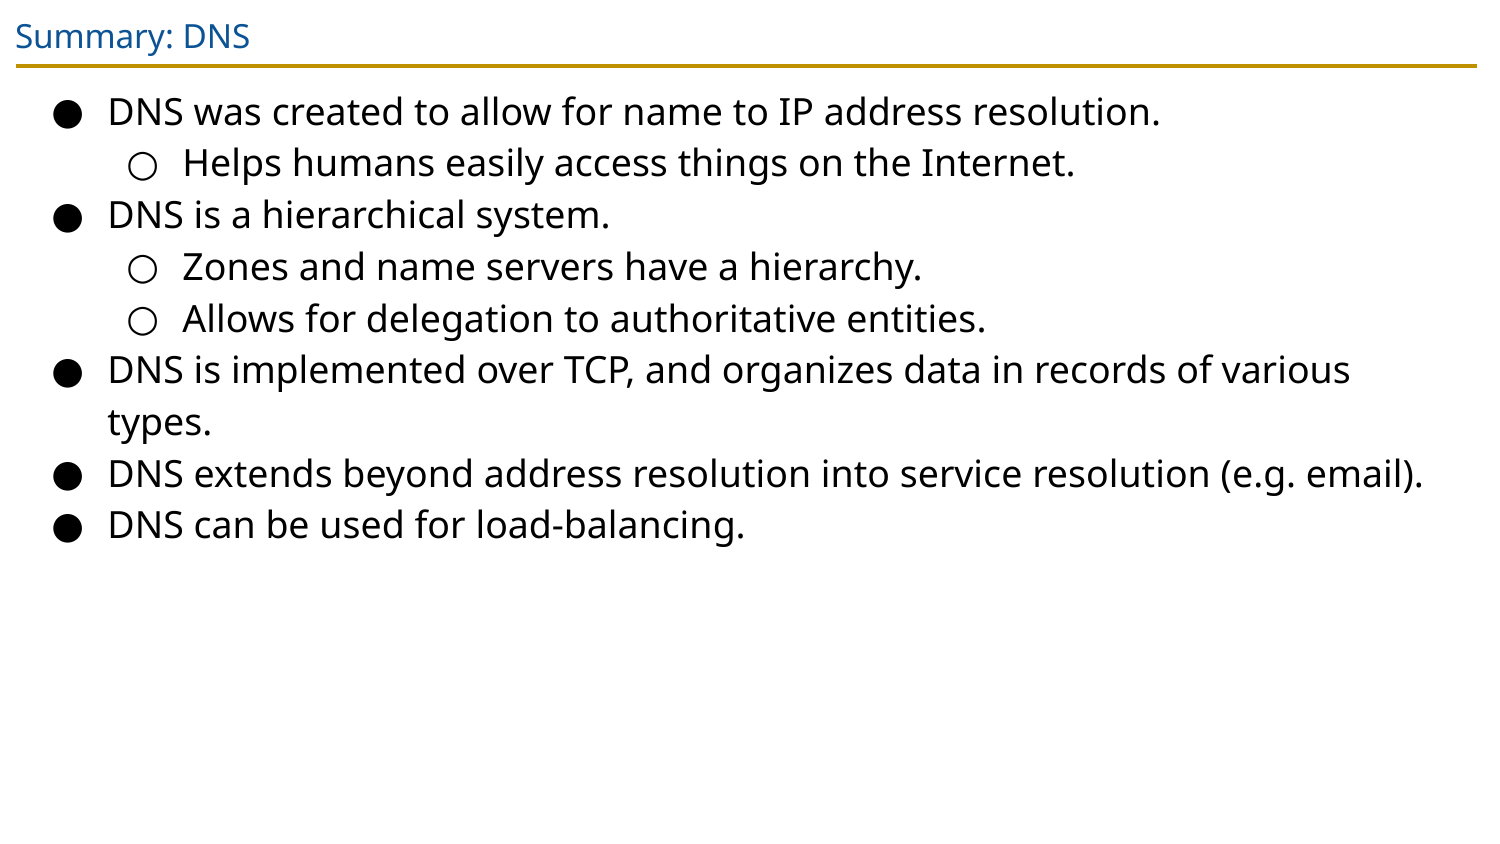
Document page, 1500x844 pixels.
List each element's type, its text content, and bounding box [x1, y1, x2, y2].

list DNS was created to allow for name to IP address resolution. Helps humans easily access things on the Internet. DNS is a hierarchical system. Zones and name servers have a hierarchy. Allows for delegation to authoritative entities. DNS is implemented over TCP, and organizes data in records of various types. DNS extends beyond address resolution into service resolution (e.g. email). DNS can be used for load-balancing. [17, 65, 1480, 810]
title Summary: DNS [0, 0, 1500, 65]
